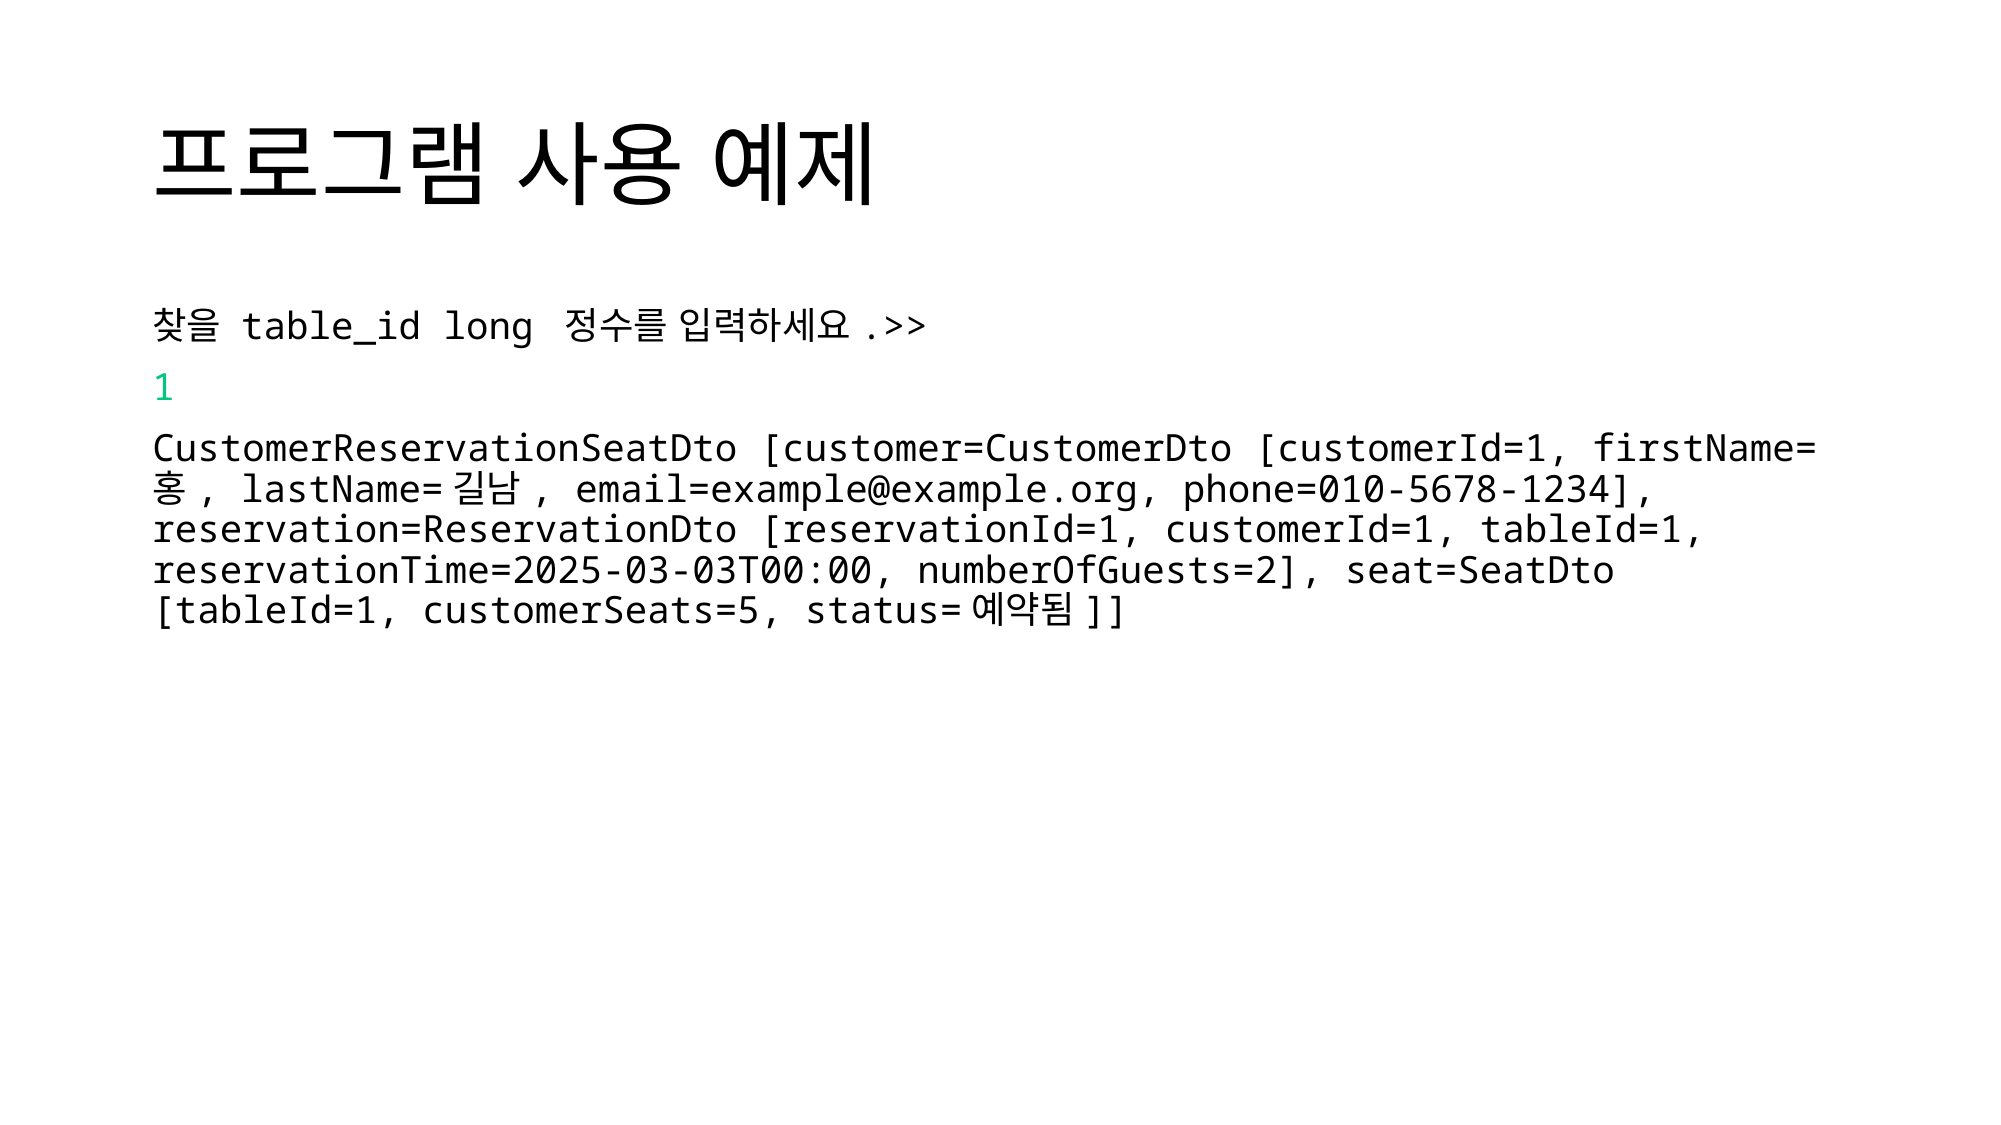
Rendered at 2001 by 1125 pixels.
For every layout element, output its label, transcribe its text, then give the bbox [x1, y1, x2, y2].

list 찾을 table_id long 정수를 입력하세요.>> 1 CustomerReservationSeatDto [customer=CustomerDto [customerId=1, firstName=홍, lastName=길남, email=example@example.org, phone=010-5678-1234], reservation=ReservationDto [reservationId=1, customerId=1, tableId=1, reservationTime=2025-03-03T00:00, numberOfGuests=2], seat=SeatDto [tableId=1, customerSeats=5, status=예약됨]] [137, 299, 1863, 1014]
title 프로그램 사용 예제 [137, 59, 1863, 278]
